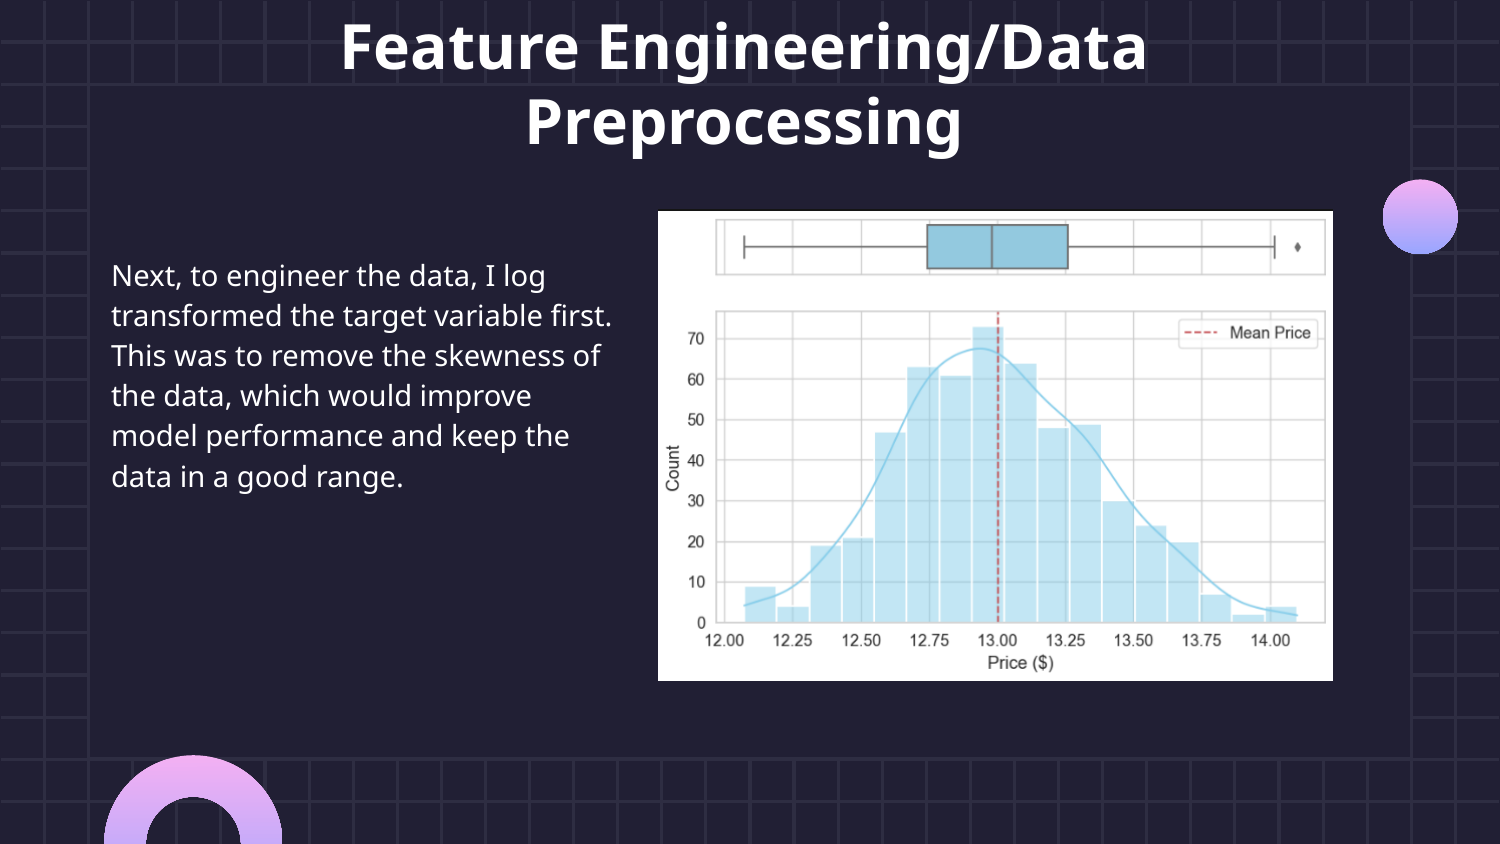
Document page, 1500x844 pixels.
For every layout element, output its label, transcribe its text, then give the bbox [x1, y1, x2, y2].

text_box [1382, 179, 1458, 255]
subtitle Next, to engineer the data, I log transformed the target variable first. This was to remove the skewness of the data, which would improve model performance and keep the data in a good range. [95, 236, 630, 654]
title Feature Engineering/Data Preprocessing [112, 0, 1377, 86]
picture [657, 208, 1334, 682]
